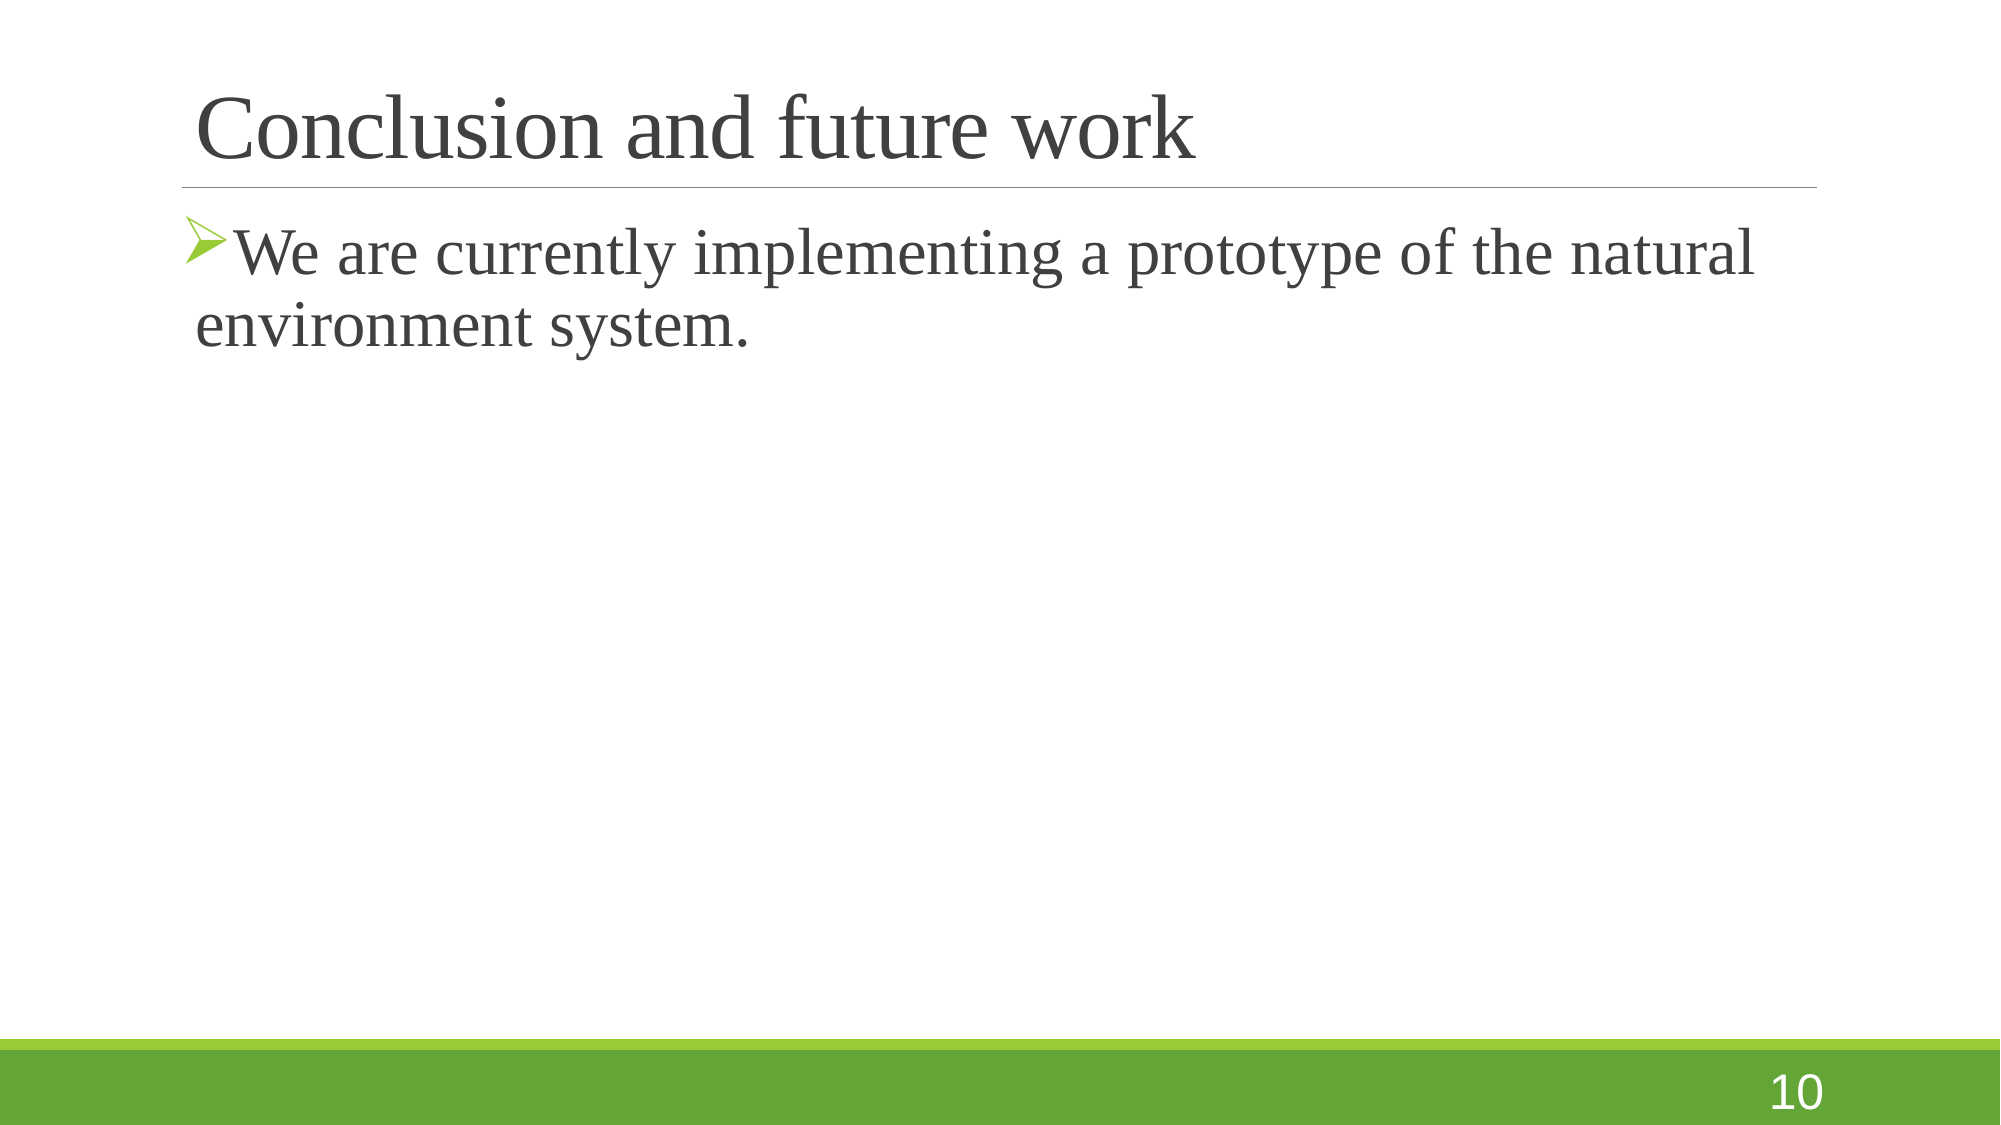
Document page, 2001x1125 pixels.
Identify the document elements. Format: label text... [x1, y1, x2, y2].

list We are currently implementing a prototype of the natural environment system. [180, 209, 1830, 510]
title Conclusion and future work [180, 47, 1830, 185]
slide_number 10 [1624, 1059, 1840, 1120]
